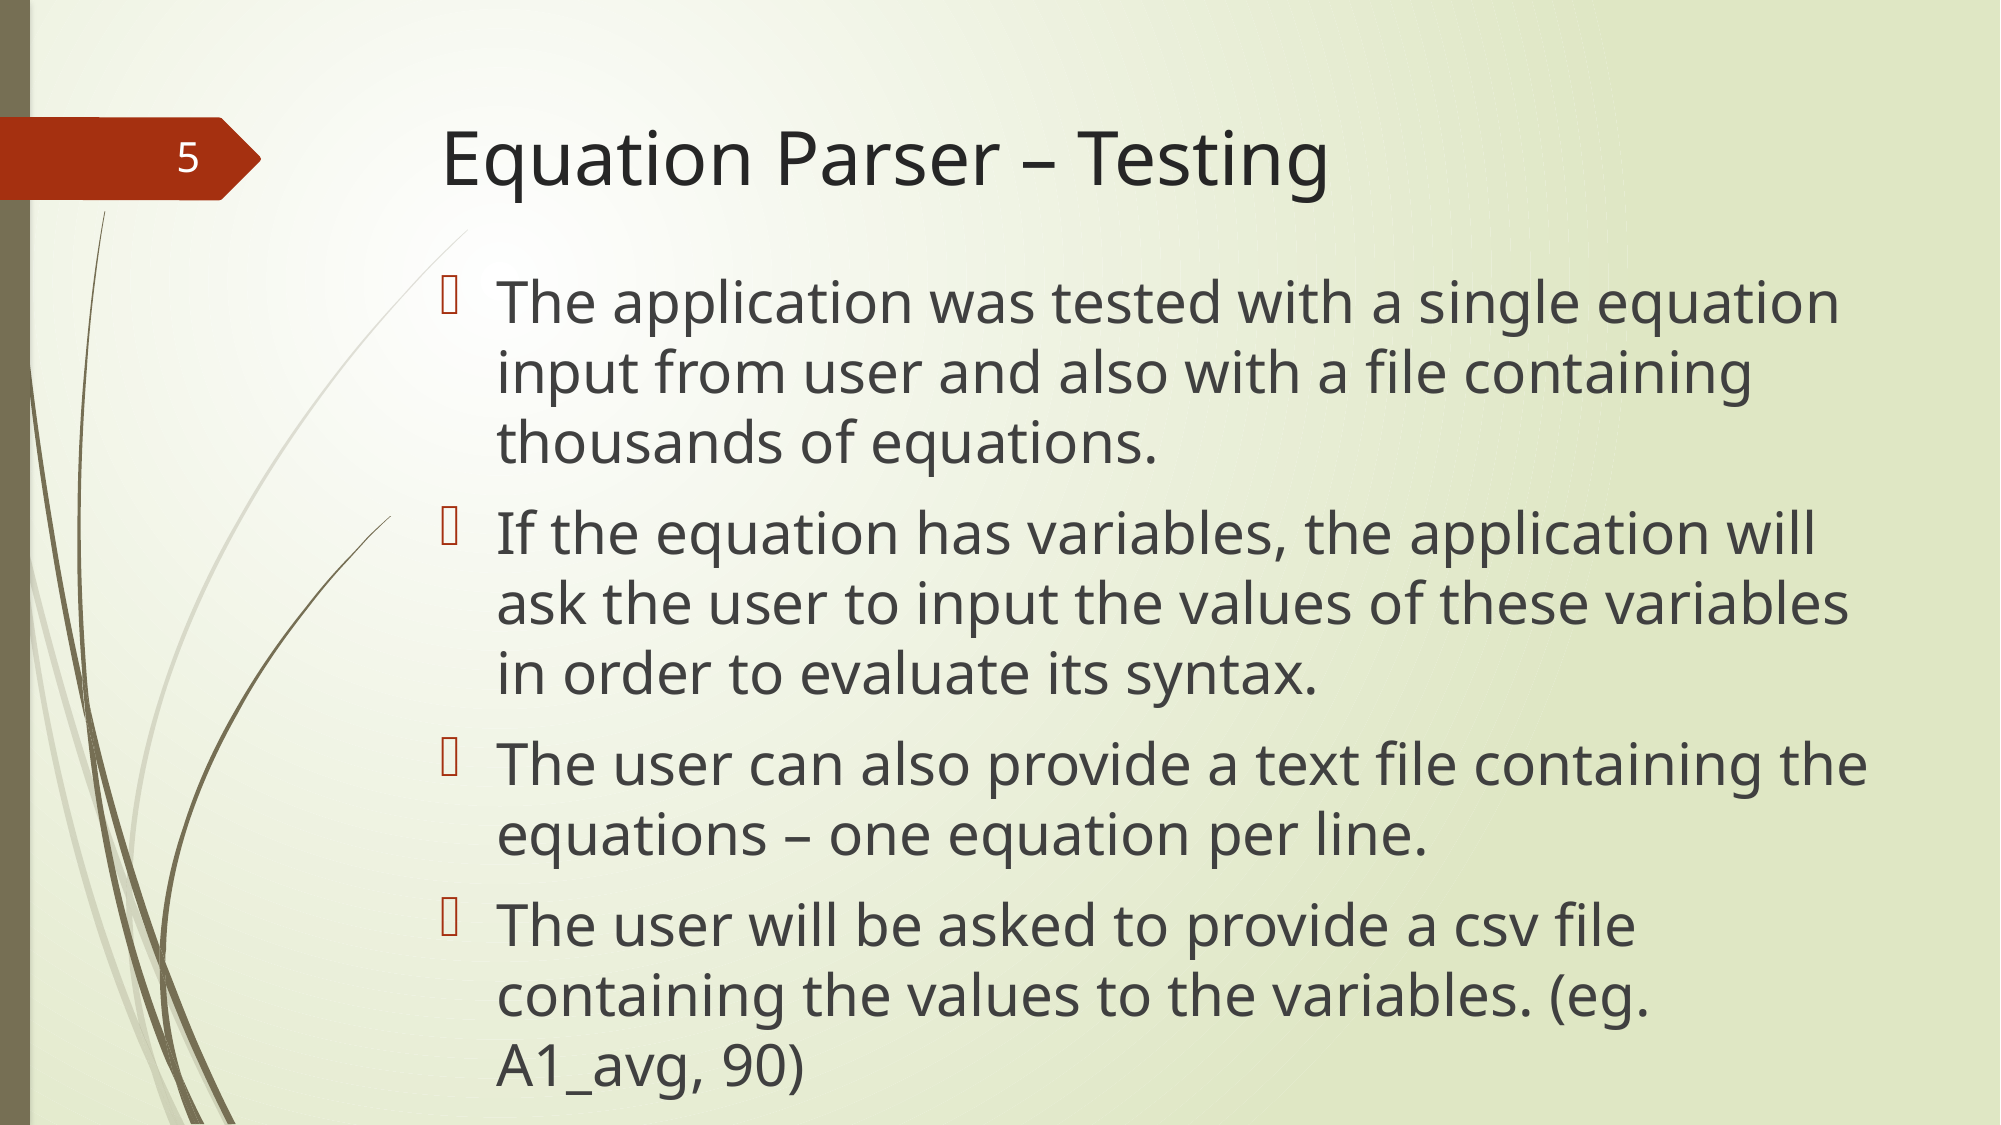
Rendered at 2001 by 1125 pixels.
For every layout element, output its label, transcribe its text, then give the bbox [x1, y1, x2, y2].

title Equation Parser – Testing [425, 102, 1888, 258]
list The application was tested with a single equation input from user and also with a file containing thousands of equations. If the equation has variables, the application will ask the user to input the values of these variables in order to evaluate its syntax. The user can also provide a text file containing the equations – one equation per line. The user will be asked to provide a csv file containing the values to the variables. (eg. A1_avg, 90) [424, 258, 1888, 878]
slide_number 5 [87, 129, 216, 190]
